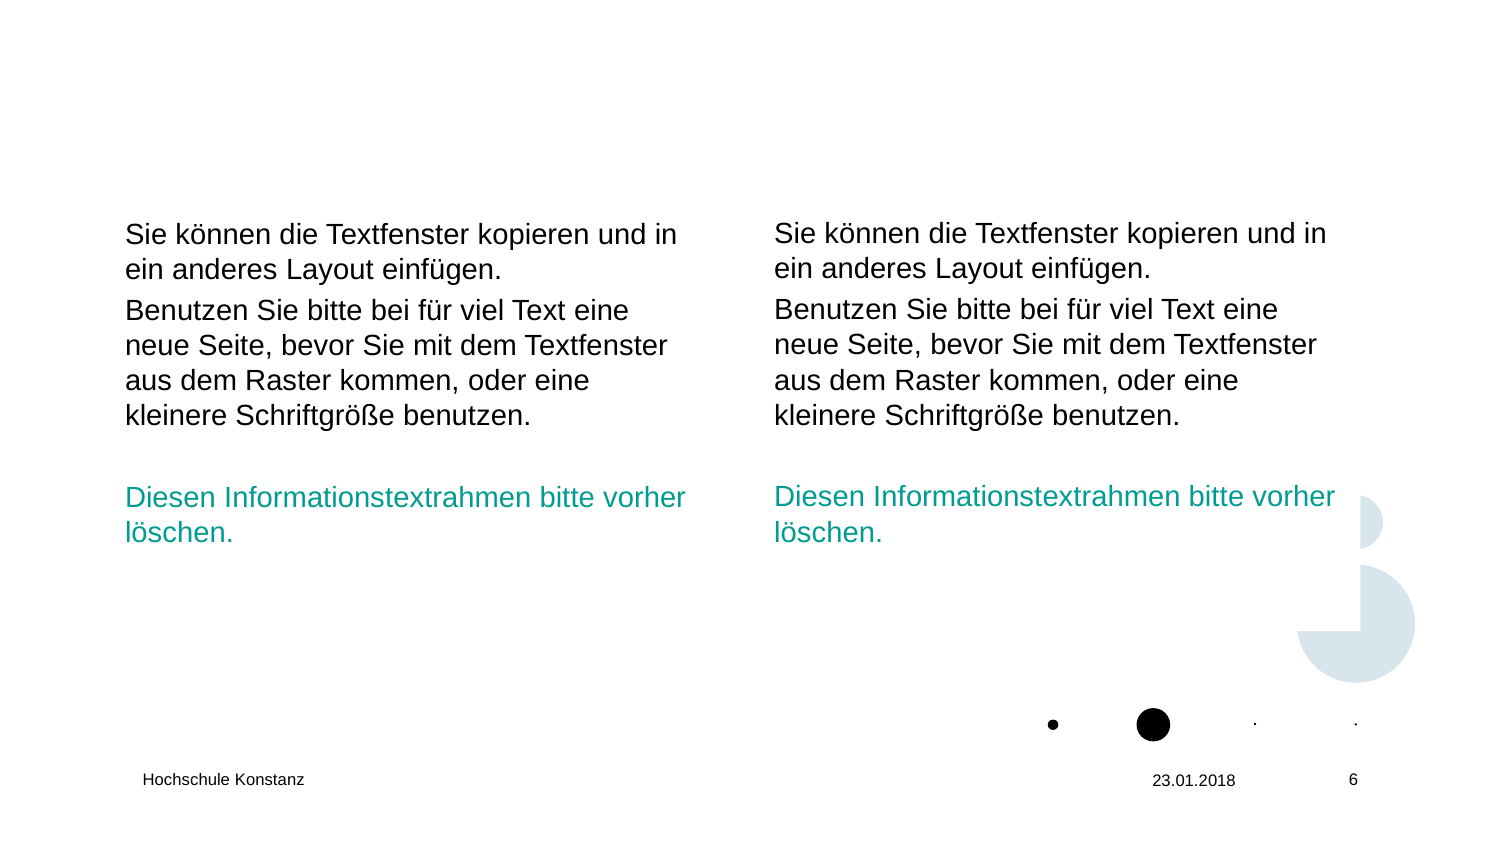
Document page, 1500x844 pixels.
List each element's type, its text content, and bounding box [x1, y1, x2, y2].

text_box Sie können die Textfenster kopieren und in ein anderes Layout einfügen. Benutzen Sie bitte bei für viel Text eine neue Seite, bevor Sie mit dem Textfenster aus dem Raster kommen, oder eine kleinere Schriftgröße benutzen. Diesen Informationstextrahmen bitte vorher löschen. [759, 207, 1361, 632]
text_box Sie können die Textfenster kopieren und in ein anderes Layout einfügen. Benutzen Sie bitte bei für viel Text eine neue Seite, bevor Sie mit dem Textfenster aus dem Raster kommen, oder eine kleinere Schriftgröße benutzen. Diesen Informationstextrahmen bitte vorher löschen. [110, 207, 711, 632]
